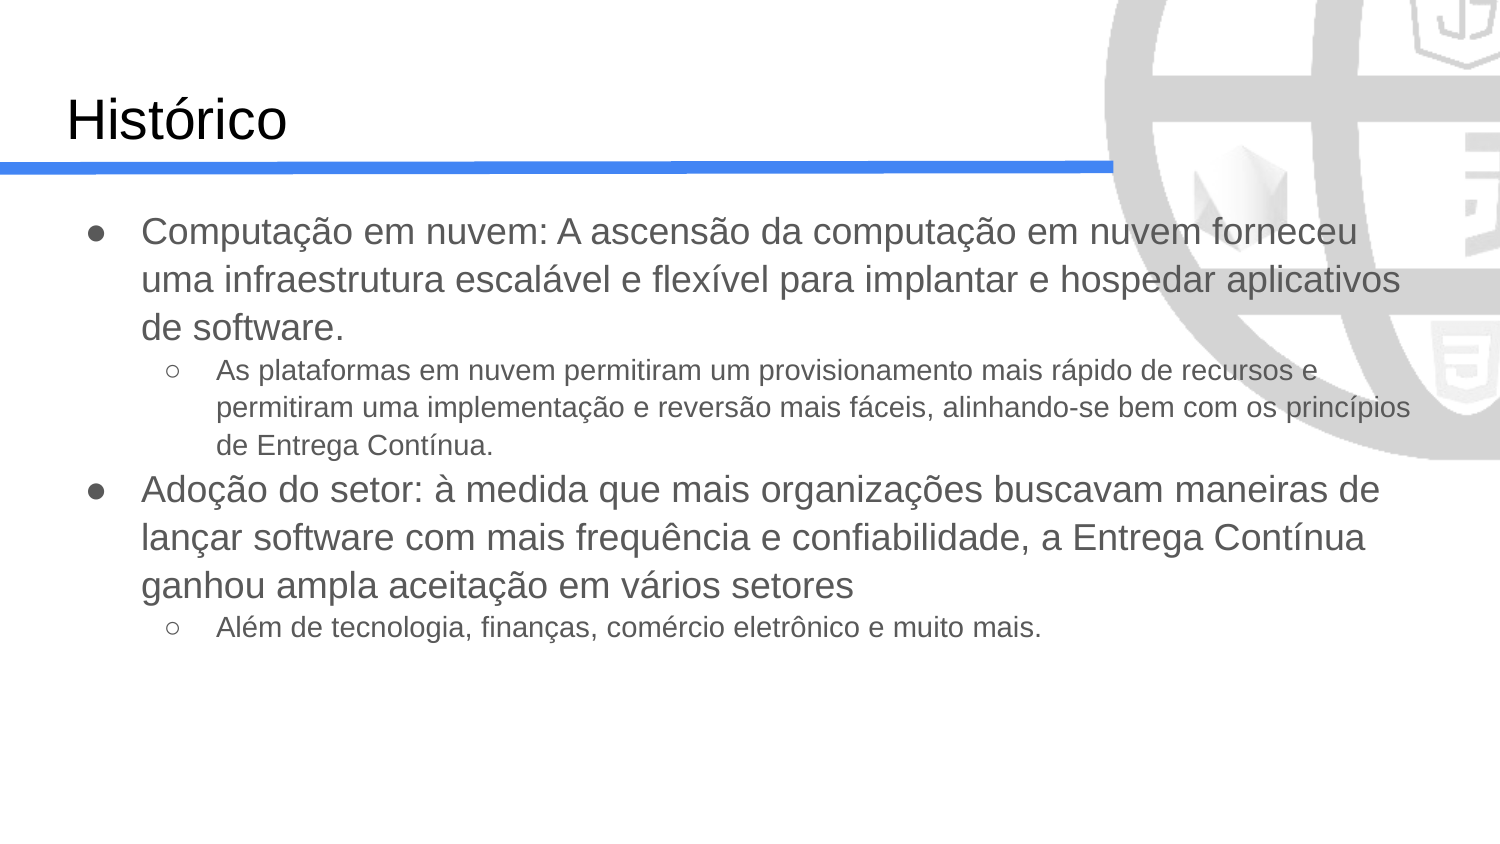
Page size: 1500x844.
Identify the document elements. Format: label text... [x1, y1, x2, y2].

list Computação em nuvem: A ascensão da computação em nuvem forneceu uma infraestrutura escalável e flexível para implantar e hospedar aplicativos de software. As plataformas em nuvem permitiram um provisionamento mais rápido de recursos e permitiram uma implementação e reversão mais fáceis, alinhando-se bem com os princípios de Entrega Contínua. Adoção do setor: à medida que mais organizações buscavam maneiras de lançar software com mais frequência e confiabilidade, a Entrega Contínua ganhou ampla aceitação em vários setores Além de tecnologia, finanças, comércio eletrônico e muito mais. [51, 189, 1449, 750]
title Histórico [51, 72, 1449, 167]
